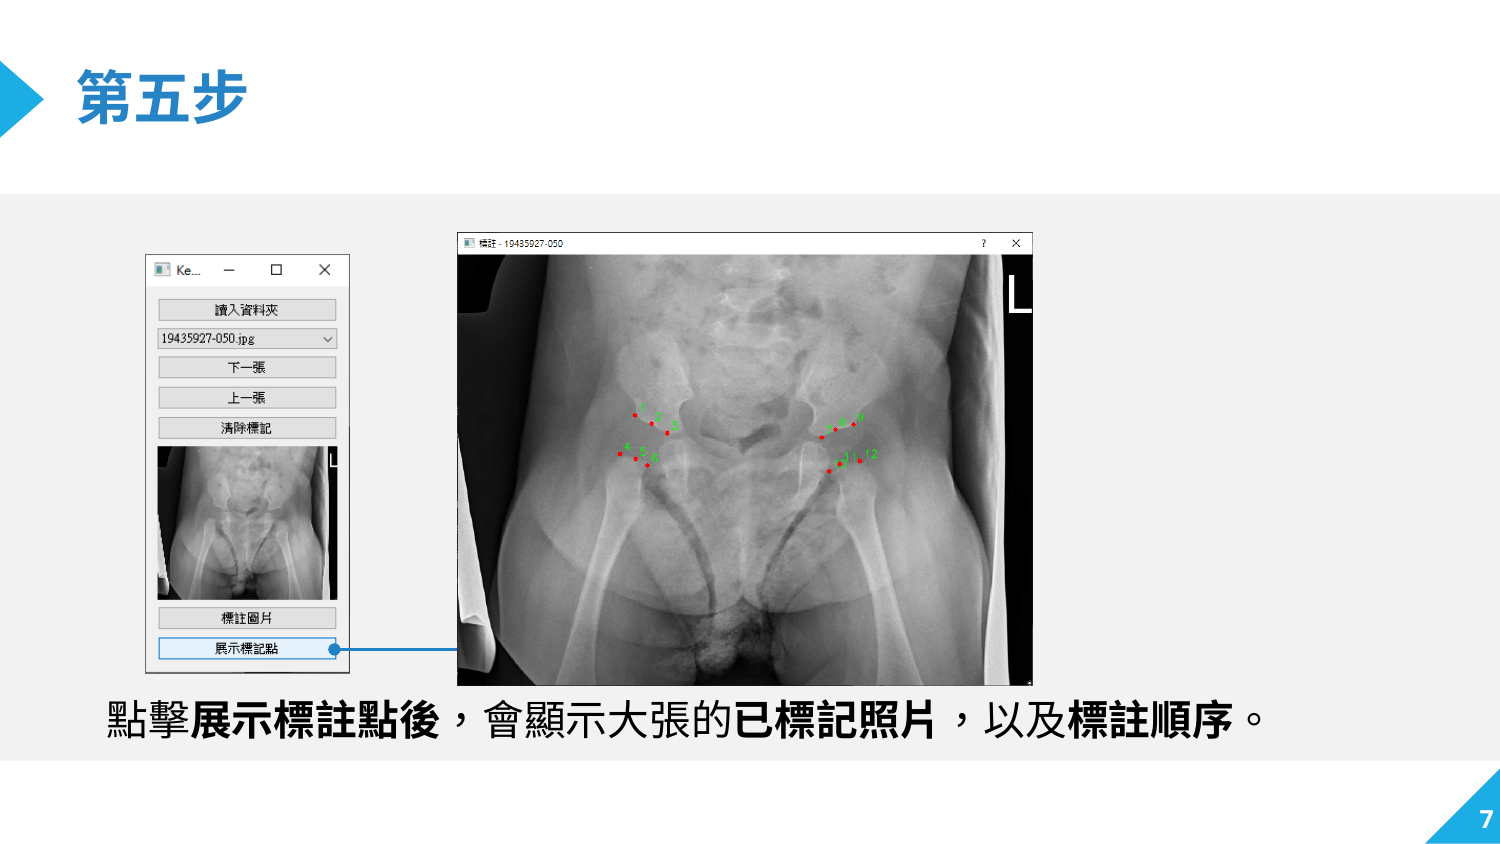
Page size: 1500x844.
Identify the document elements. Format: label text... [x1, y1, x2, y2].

slide_number 7 [1418, 760, 1494, 838]
title 第五步 [75, 75, 1362, 152]
text_box 點擊展示標註點後，會顯示大張的已標記照片，以及標註順序。 [91, 686, 1327, 844]
picture [457, 232, 1033, 686]
picture [145, 253, 350, 674]
text_box [0, 192, 1500, 763]
